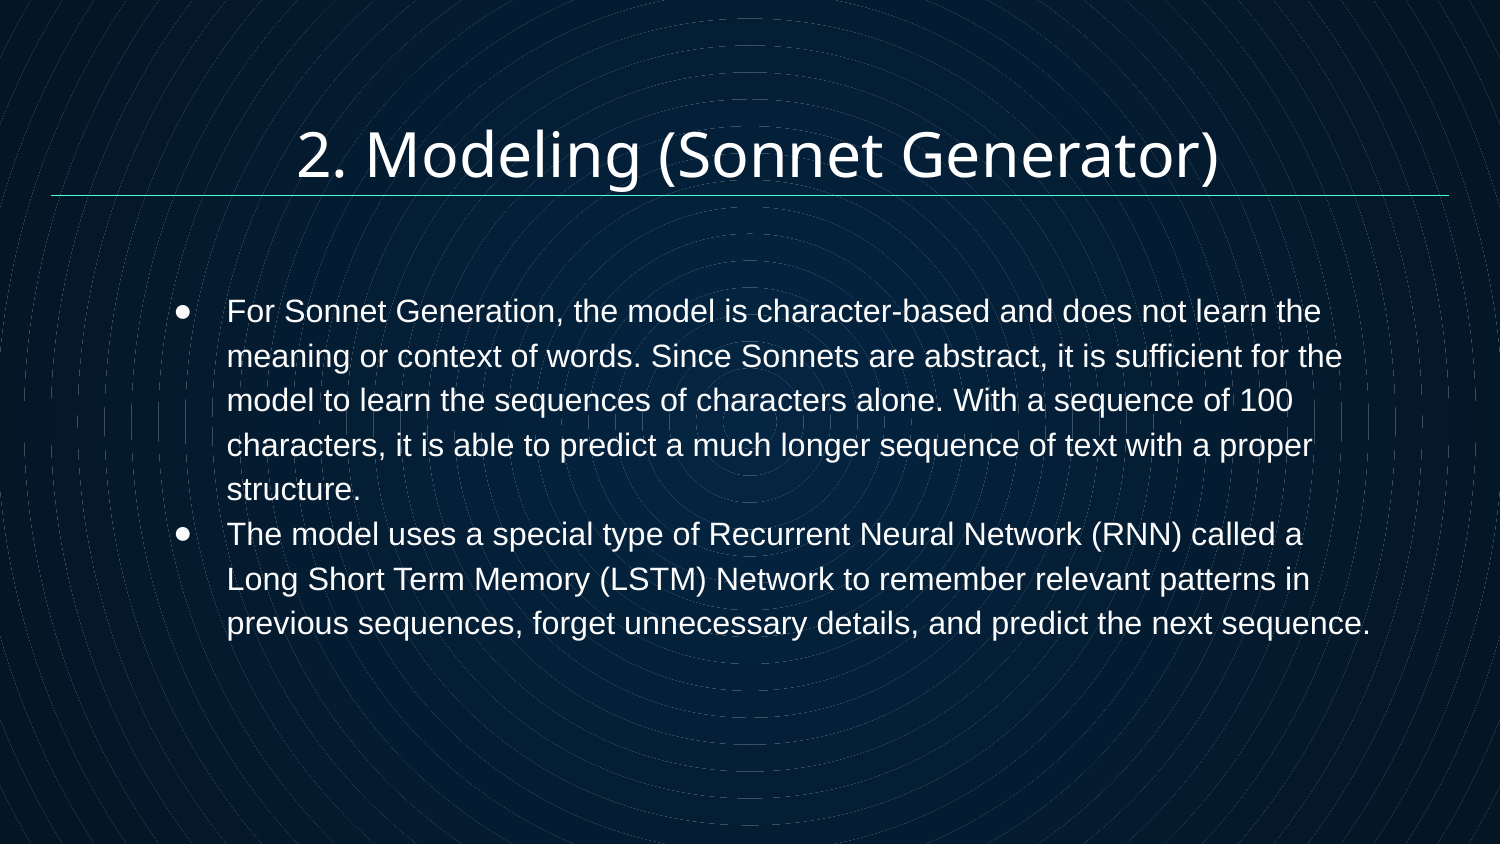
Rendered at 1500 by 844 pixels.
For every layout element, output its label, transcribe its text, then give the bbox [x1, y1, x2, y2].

title 2. Modeling (Sonnet Generator) [51, 202, 1449, 206]
title 2. Modeling (Sonnet Generator) [51, 105, 1449, 195]
text_box For Sonnet Generation, the model is character-based and does not learn the meaning or context of words. Since Sonnets are abstract, it is sufficient for the model to learn the sequences of characters alone. With a sequence of 100 characters, it is able to predict a much longer sequence of text with a proper structure. The model uses a special type of Recurrent Neural Network (RNN) called a Long Short Term Memory (LSTM) Network to remember relevant patterns in previous sequences, forget unnecessary details, and predict the next sequence. [136, 269, 1388, 801]
